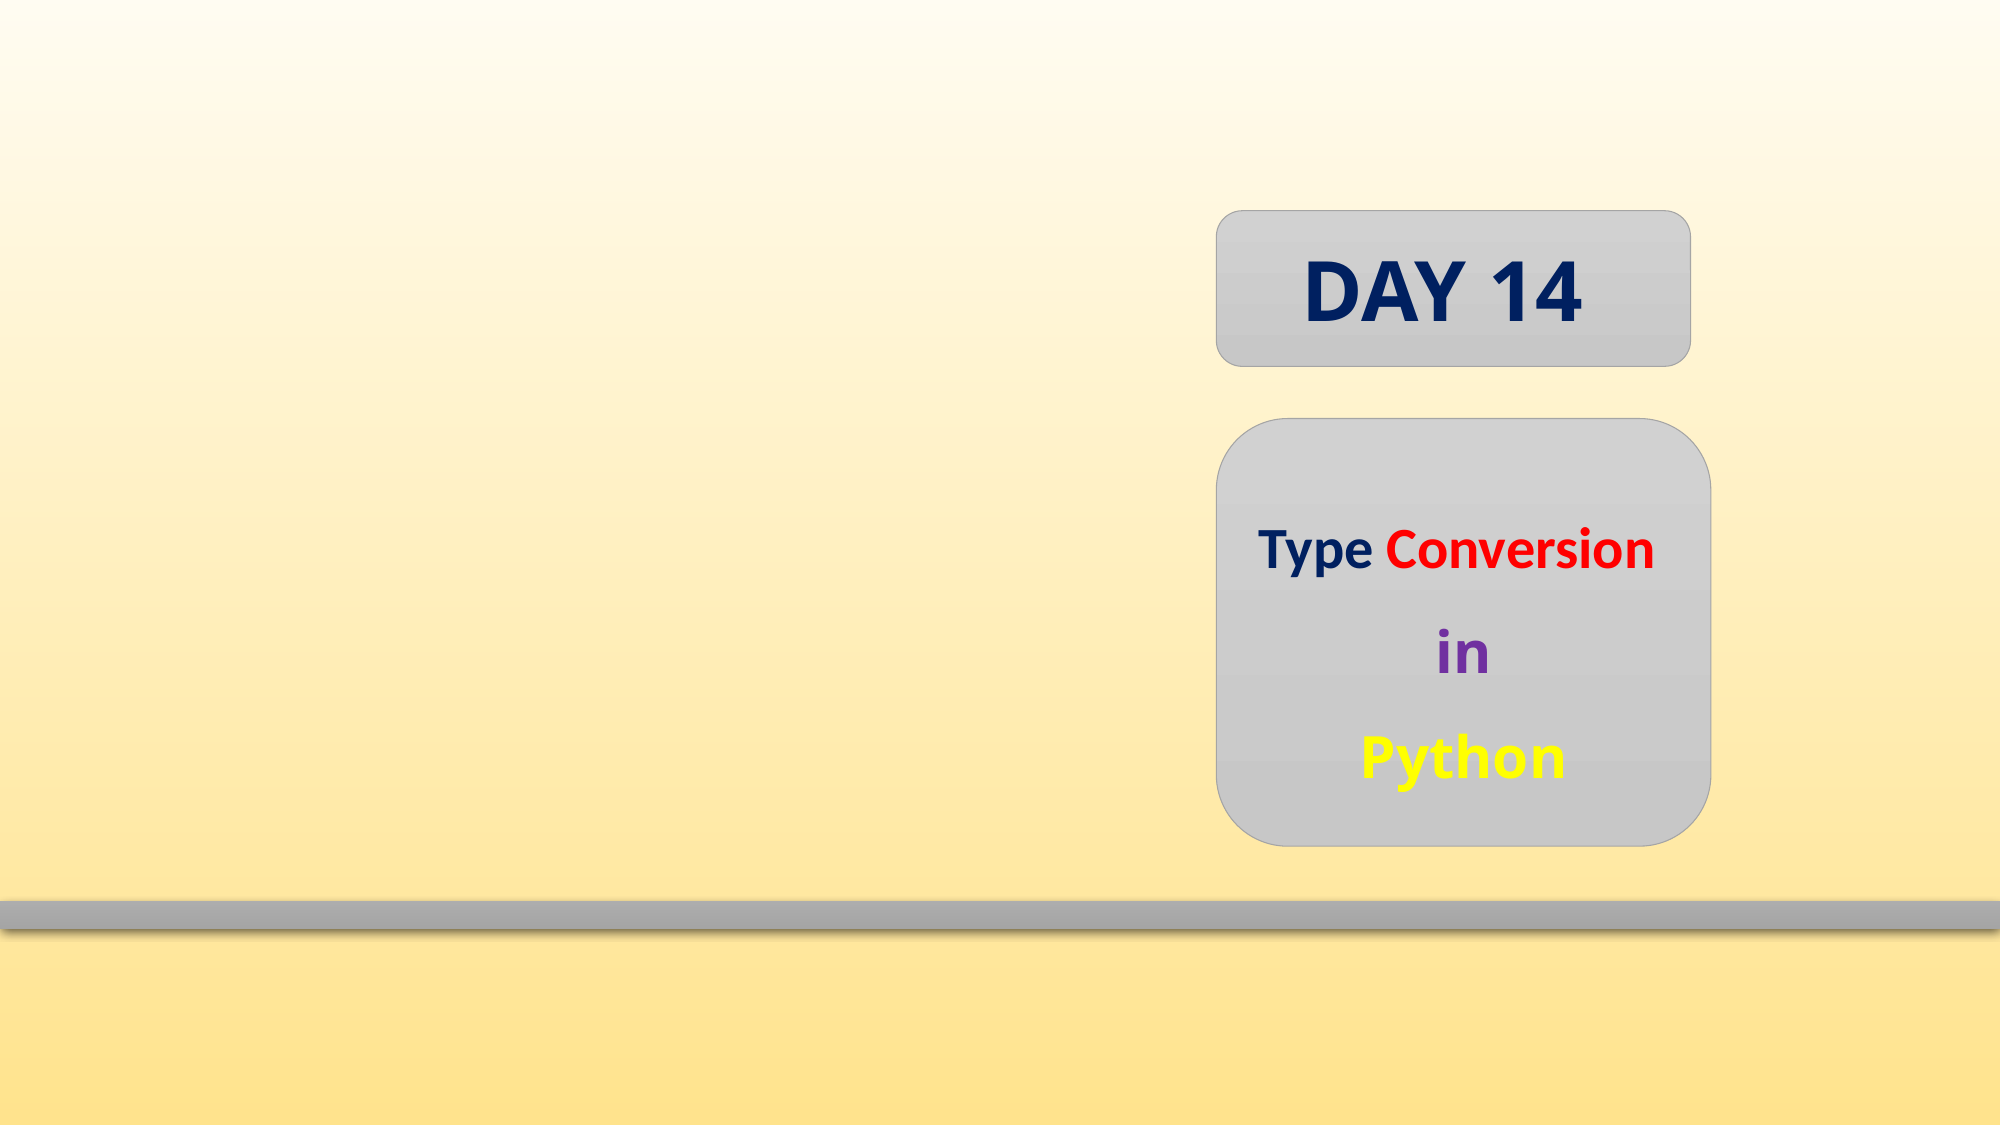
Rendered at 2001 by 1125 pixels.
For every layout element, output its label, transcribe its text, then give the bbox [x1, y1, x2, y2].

text_box DAY 14 [1215, 210, 1692, 367]
text_box [0, 901, 2000, 929]
text_box Type Conversion in Python [1215, 417, 1712, 847]
